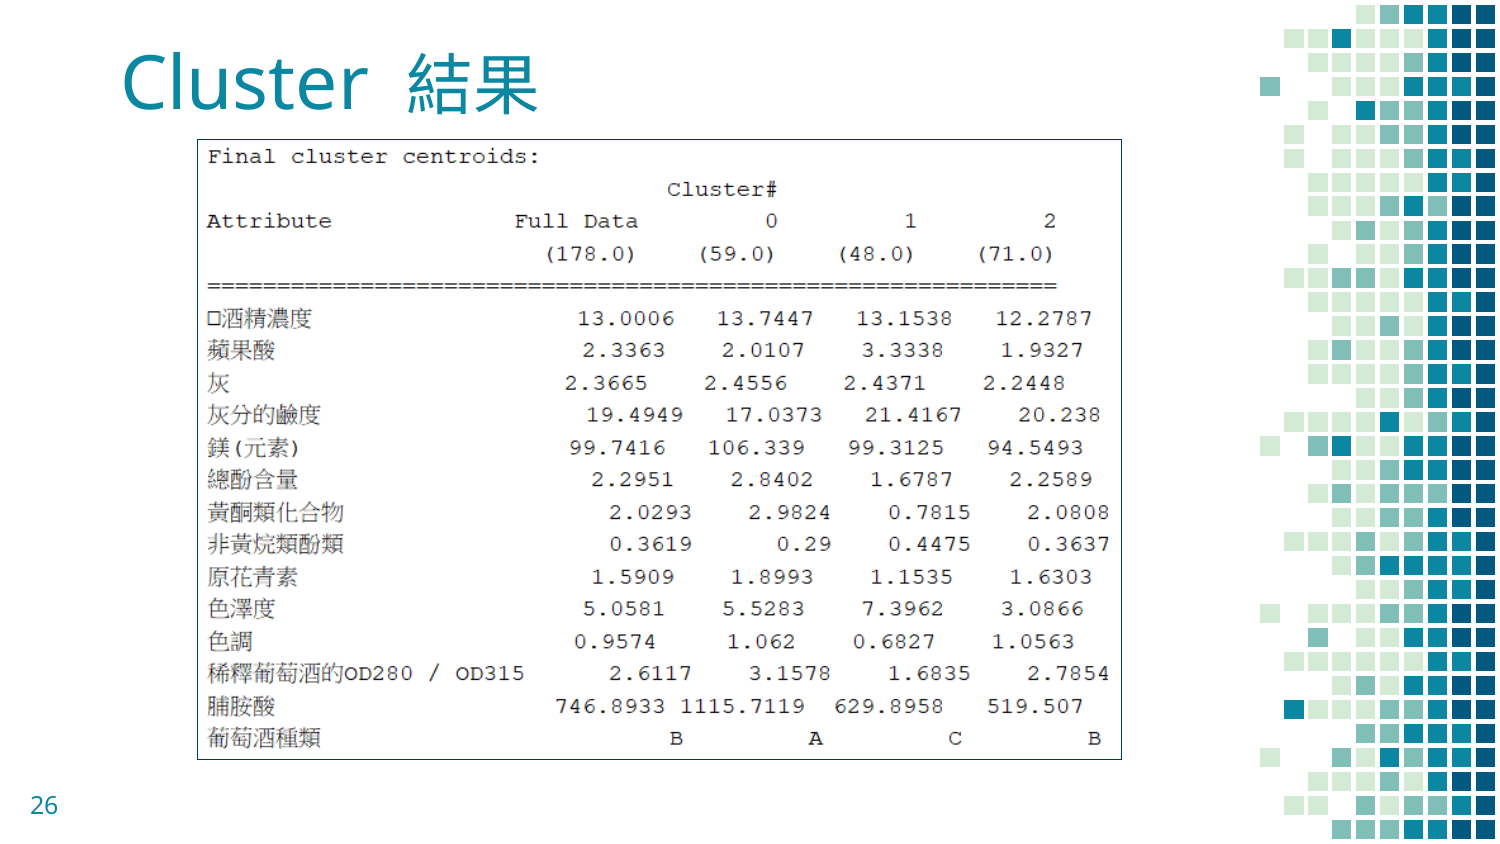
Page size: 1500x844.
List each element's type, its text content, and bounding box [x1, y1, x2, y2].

slide_number 26 [15, 774, 105, 839]
title Cluster 結果 [105, 34, 1215, 140]
picture [199, 141, 1120, 758]
